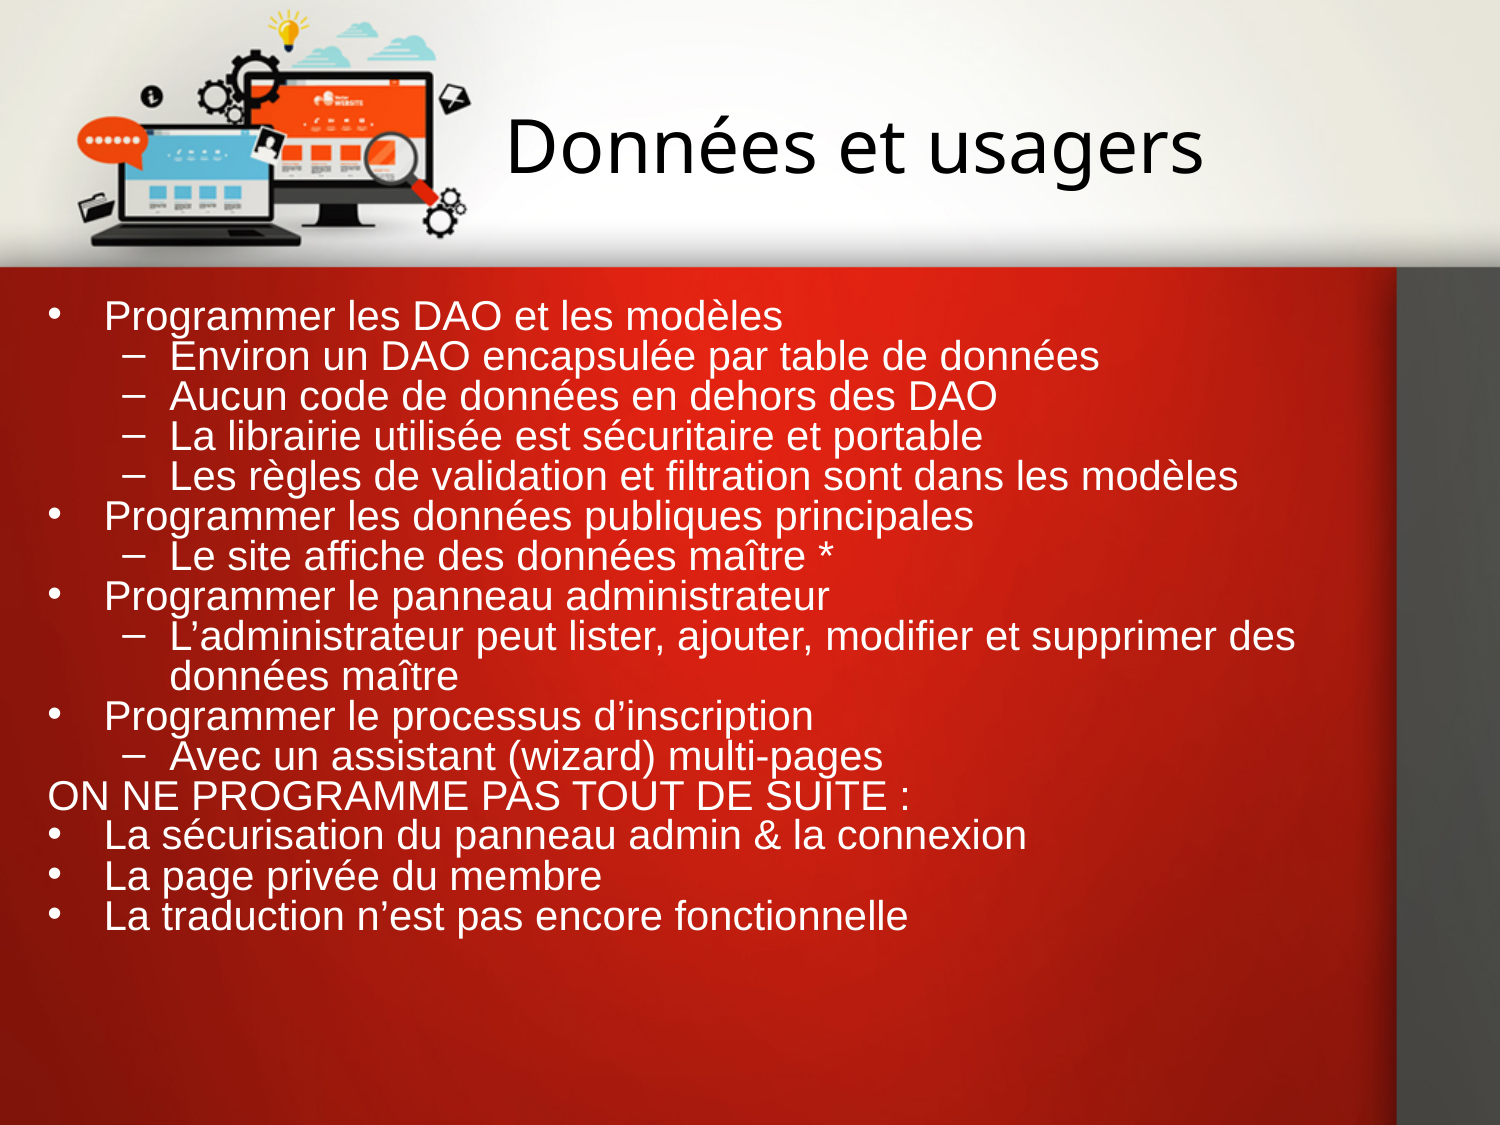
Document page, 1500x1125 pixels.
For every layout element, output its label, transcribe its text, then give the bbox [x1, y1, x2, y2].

title Données et usagers [490, 54, 1400, 232]
picture [0, 0, 1500, 1125]
list Programmer les DAO et les modèles Environ un DAO encapsulée par table de données Aucun code de données en dehors des DAO La librairie utilisée est sécuritaire et portable Les règles de validation et filtration sont dans les modèles Programmer les données publiques principales Le site affiche des données maître * Programmer le panneau administrateur L’administrateur peut lister, ajouter, modifier et supprimer des données maître Programmer le processus d’inscription Avec un assistant (wizard) multi-pages ON NE PROGRAMME PAS TOUT DE SUITE : La sécurisation du panneau admin & la connexion La page privée du membre La traduction n’est pas encore fonctionnelle [32, 290, 1410, 1094]
